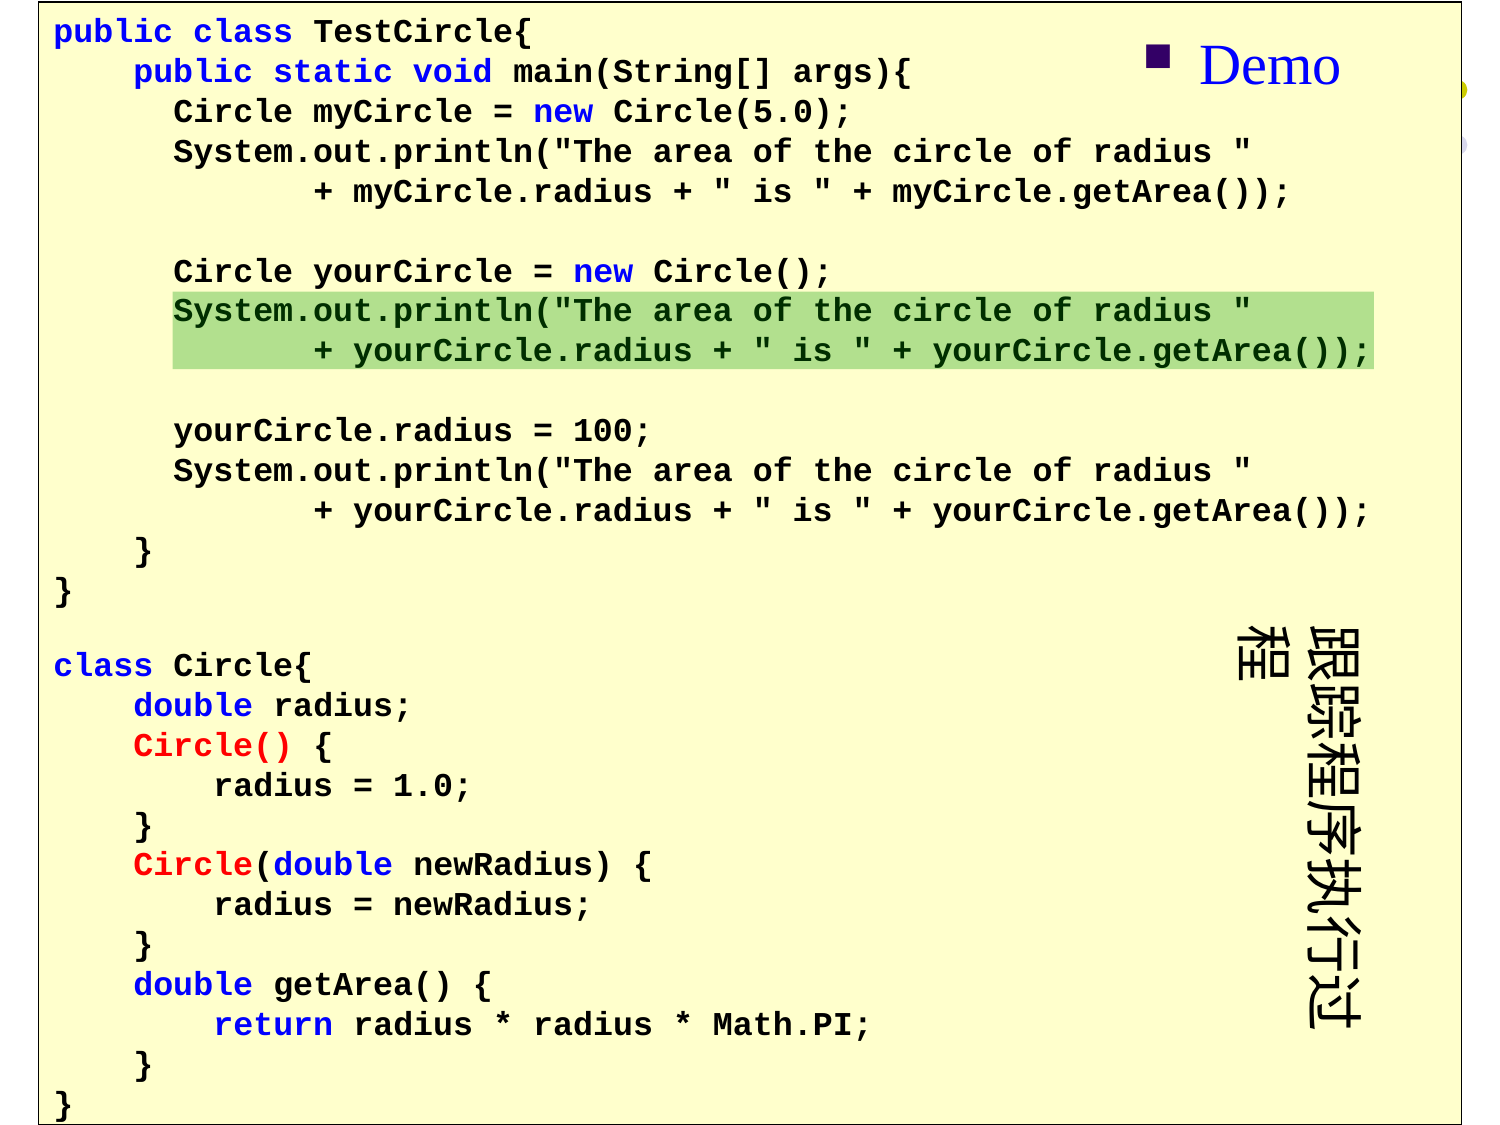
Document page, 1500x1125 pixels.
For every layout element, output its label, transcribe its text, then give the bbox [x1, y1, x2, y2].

text_box 跟踪程序执行过程 [1277, 609, 1379, 1094]
text_box public class TestCircle{ public static void main(String[] args){ Circle myCircle = new Circle(5.0); System.out.println("The area of the circle of radius " + myCircle.radius + " is " + myCircle.getArea()); Circle yourCircle = new Circle(); System.out.println("The area of the circle of radius " + yourCircle.radius + " is " + yourCircle.getArea()); yourCircle.radius = 100; System.out.println("The area of the circle of radius " + yourCircle.radius + " is " + yourCircle.getArea()); } } class Circle{ double radius; Circle() { radius = 1.0; } Circle(double newRadius) { radius = newRadius; } double getArea() { return radius * radius * Math.PI; } } [38, 1, 1462, 1125]
list Demo [1128, 19, 1418, 124]
text_box [172, 291, 1374, 370]
